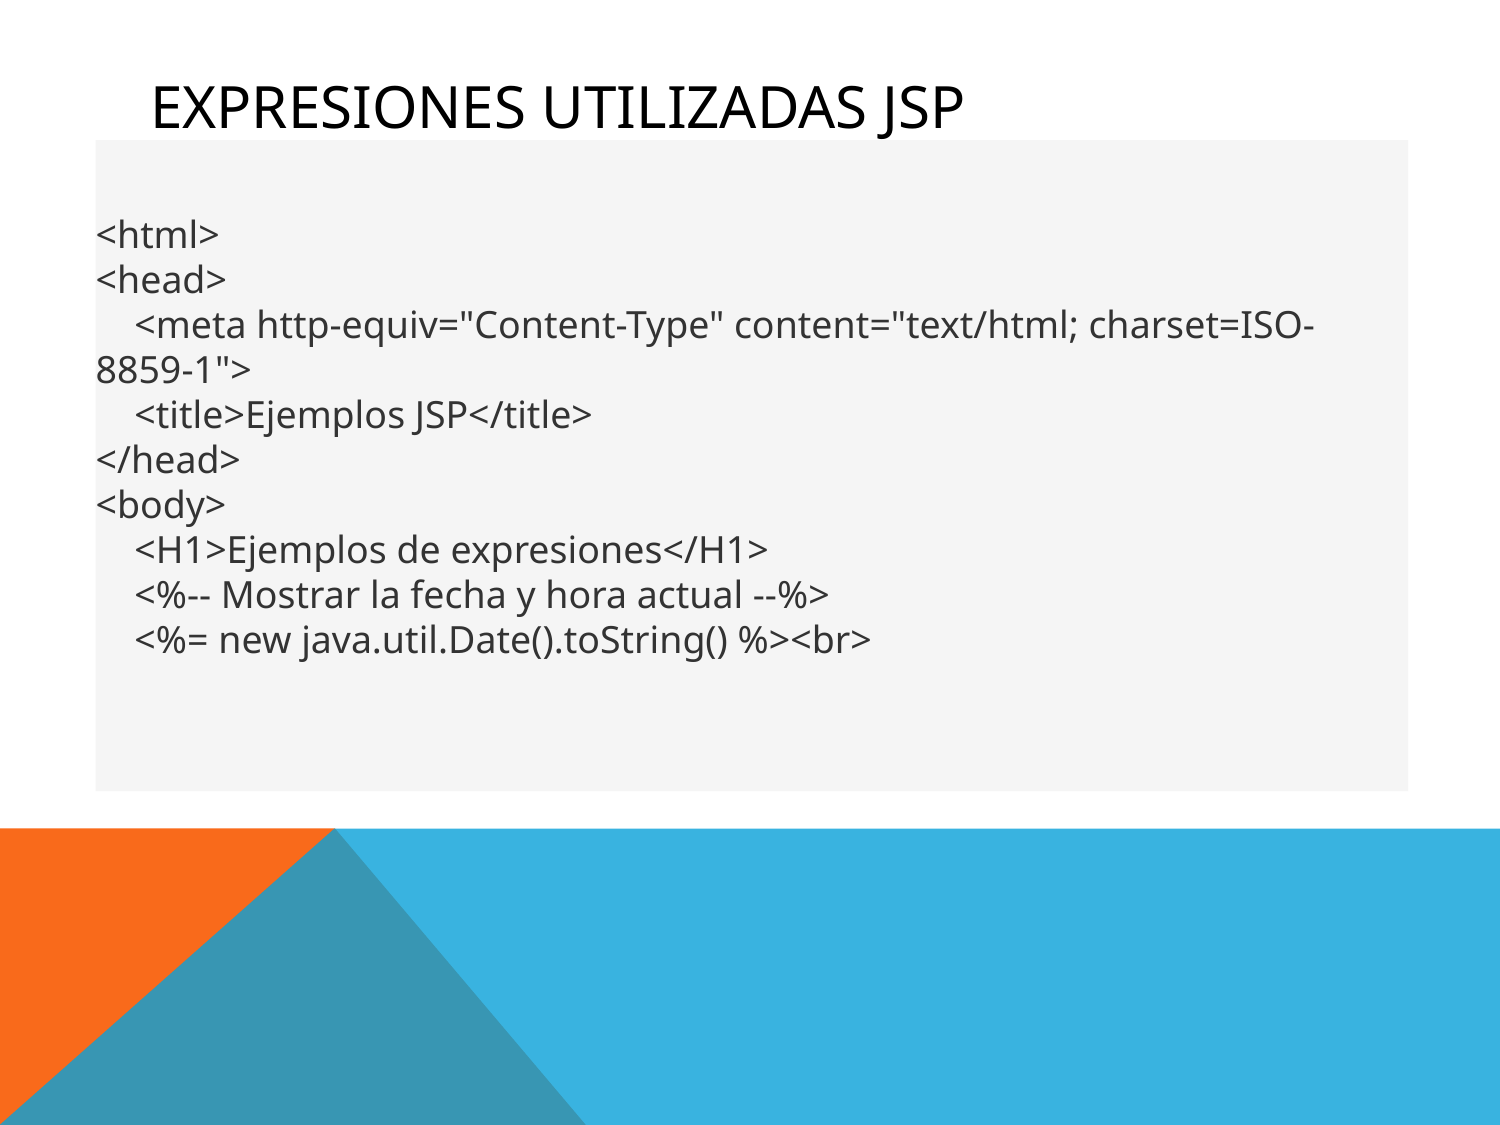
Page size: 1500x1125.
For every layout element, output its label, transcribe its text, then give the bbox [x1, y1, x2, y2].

list <html> <head> <meta http-equiv="Content-Type" content="text/html; charset=ISO-8859-1"> <title>Ejemplos JSP</title> </head> <body> <H1>Ejemplos de expresiones</H1> <%-- Mostrar la fecha y hora actual --%> <%= new java.util.Date().toString() %><br> [95, 140, 1409, 792]
title Expresiones utilizadas JSp [135, 60, 1369, 140]
